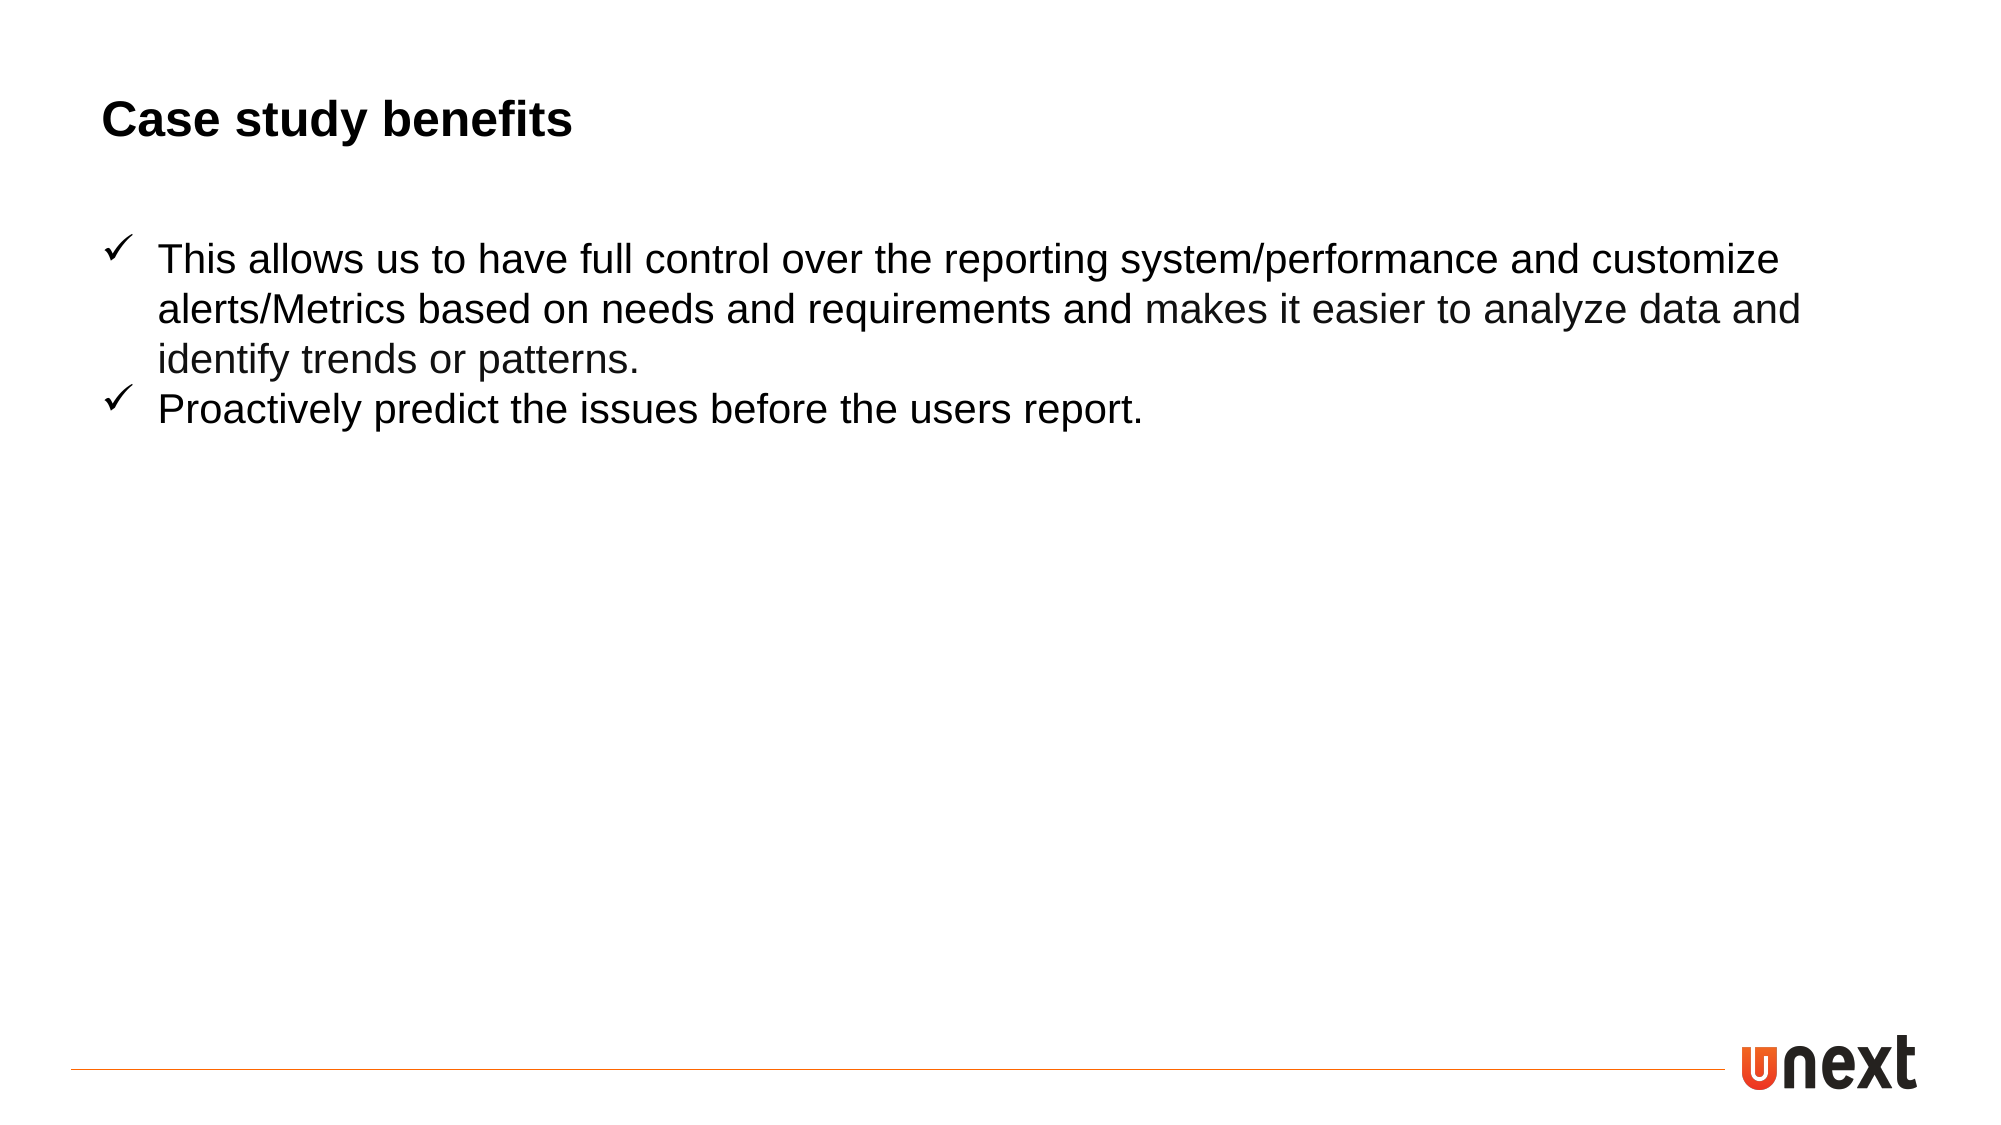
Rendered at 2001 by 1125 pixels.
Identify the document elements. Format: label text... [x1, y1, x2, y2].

text_box This allows us to have full control over the reporting system/performance and customize alerts/Metrics based on needs and requirements and makes it easier to analyze data and identify trends or patterns. Proactively predict the issues before the users report. [86, 223, 1882, 1031]
picture [1742, 1035, 1917, 1090]
text_box Case study benefits [86, 79, 899, 155]
